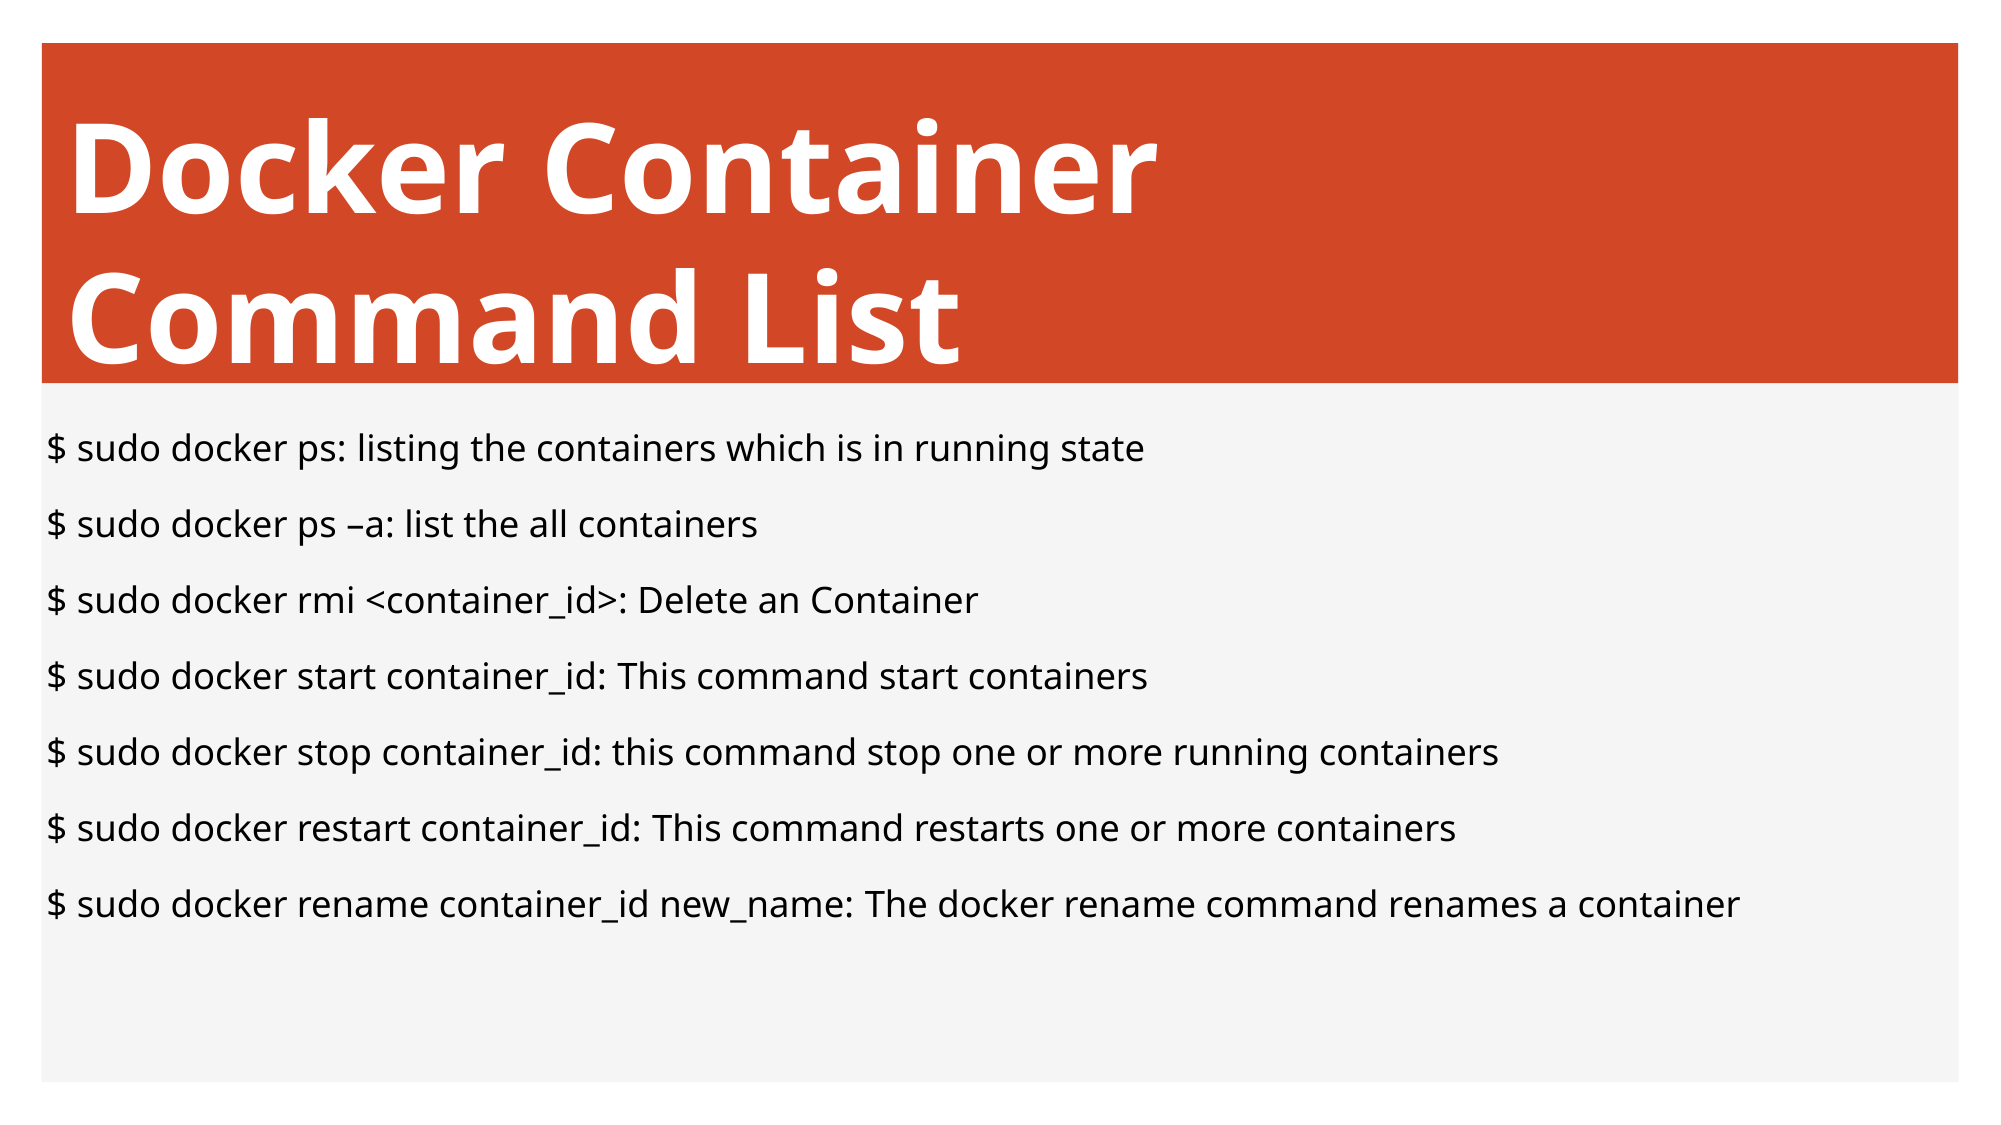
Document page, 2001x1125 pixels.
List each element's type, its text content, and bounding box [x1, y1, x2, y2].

list $ sudo docker ps: listing the containers which is in running state $ sudo docker ps –a: list the all containers $ sudo docker rmi <container_id>: Delete an Container $ sudo docker start container_id: This command start containers $ sudo docker stop container_id: this command stop one or more running containers $ sudo docker restart container_id: This command restarts one or more containers $ sudo docker rename container_id new_name: The docker rename command renames a container [31, 396, 1883, 1049]
title Docker Container Command List [50, 291, 1179, 396]
